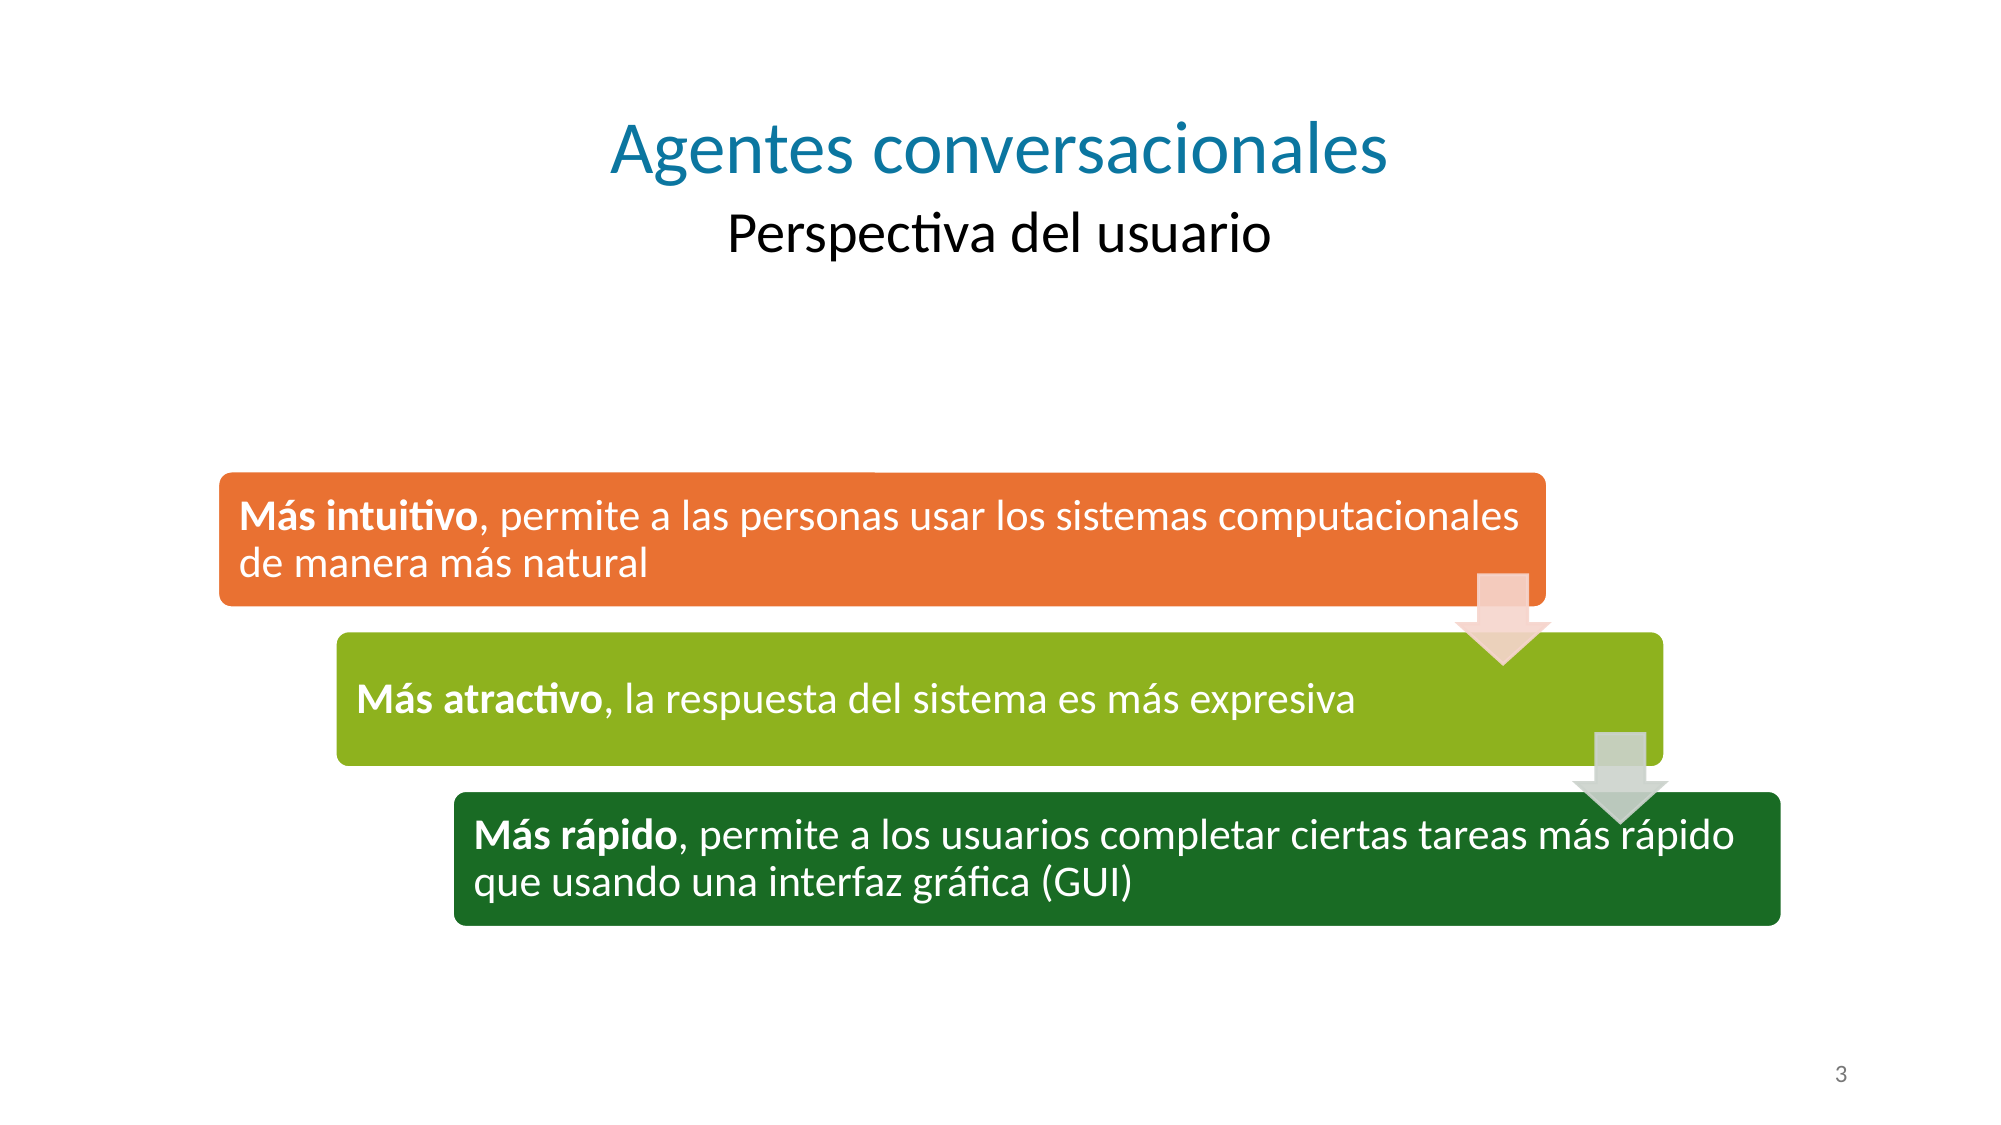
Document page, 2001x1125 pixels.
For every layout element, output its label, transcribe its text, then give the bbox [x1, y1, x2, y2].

text_box Agentes conversacionales Perspectiva del usuario [1, 57, 1998, 316]
slide_number 3 [1412, 1042, 1863, 1103]
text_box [217, 470, 1783, 928]
